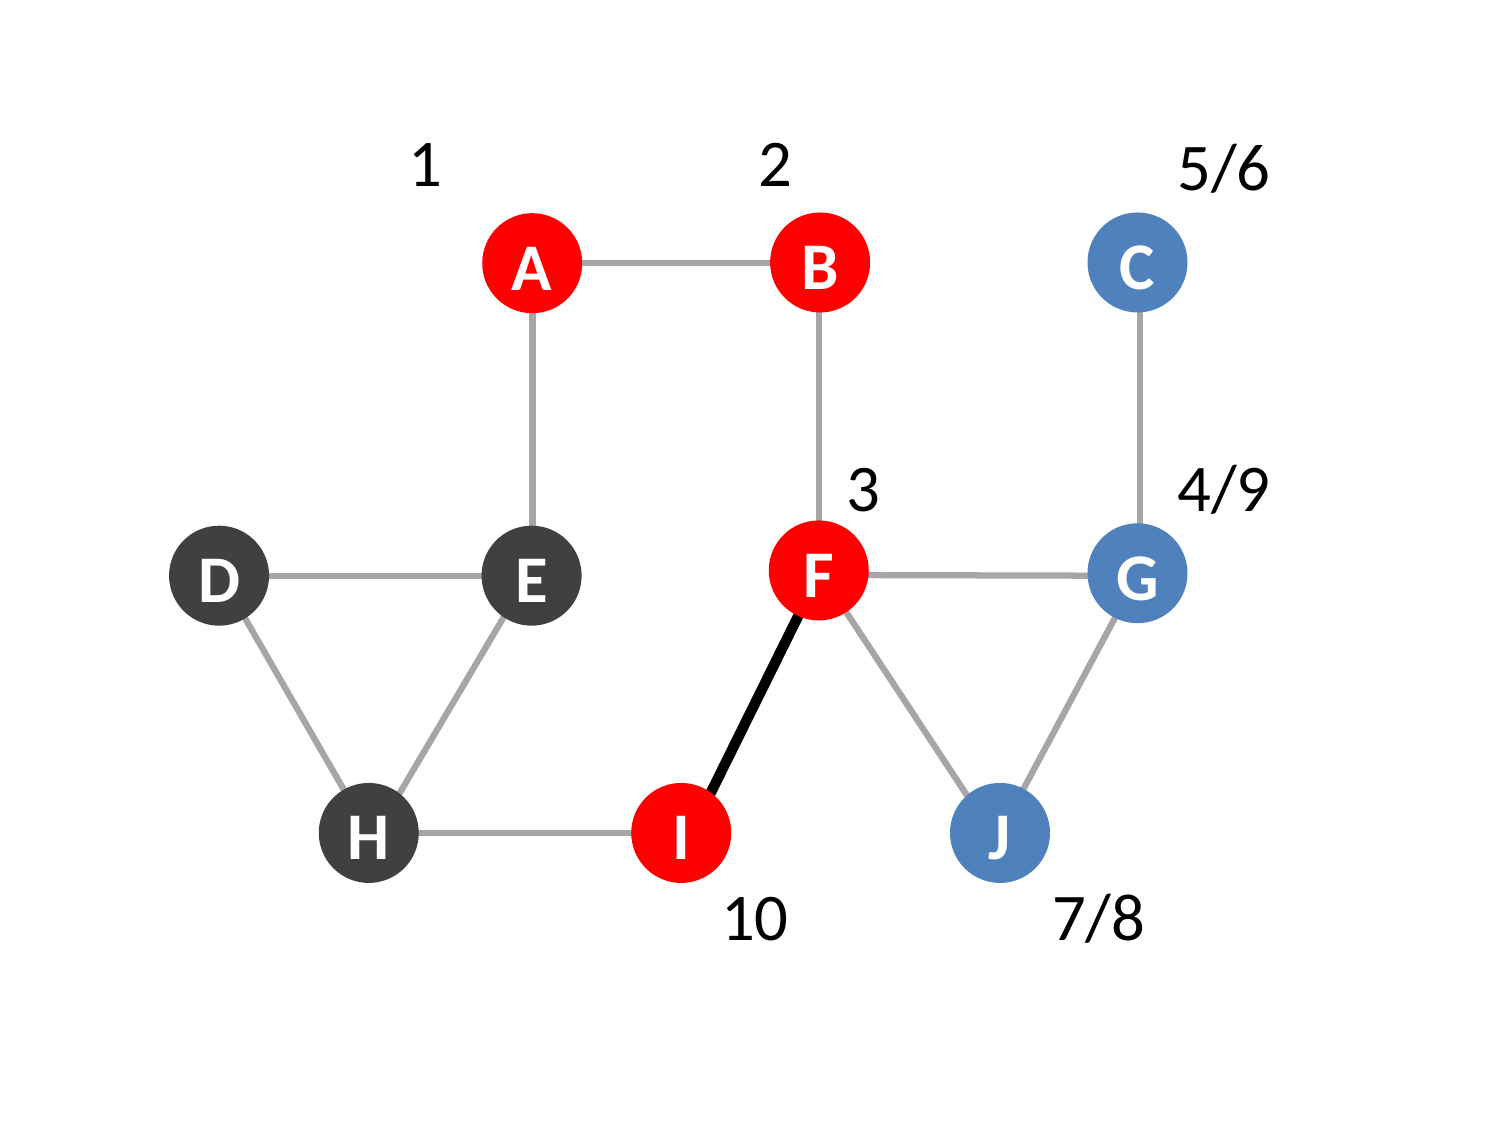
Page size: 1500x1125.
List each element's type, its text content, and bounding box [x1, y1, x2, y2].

text_box 2 [743, 112, 913, 208]
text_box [218, 572, 369, 834]
text_box 5/6 [1162, 116, 1332, 212]
text_box H [317, 842, 417, 886]
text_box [368, 586, 522, 846]
text_box E [479, 523, 528, 574]
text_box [690, 574, 819, 834]
text_box 7/8 [1037, 866, 1207, 962]
text_box E [519, 523, 584, 628]
text_box G [818, 576, 1001, 838]
text_box C [1085, 210, 1190, 315]
text_box F [766, 518, 814, 572]
text_box 10 [706, 866, 875, 962]
text_box G [1140, 521, 1190, 626]
text_box A [480, 211, 585, 316]
text_box F [823, 518, 871, 568]
text_box J [952, 841, 1052, 886]
text_box 1 [393, 112, 563, 208]
text_box D [166, 523, 271, 628]
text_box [999, 575, 1138, 834]
text_box 3 [831, 437, 1000, 533]
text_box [629, 834, 734, 840]
text_box I [629, 780, 685, 832]
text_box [818, 585, 1001, 846]
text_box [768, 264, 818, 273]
text_box 10/17 [479, 576, 537, 584]
text_box 4/9 [1162, 437, 1332, 533]
text_box I [629, 841, 733, 886]
text_box G [1085, 521, 1135, 574]
text_box B [768, 210, 873, 315]
